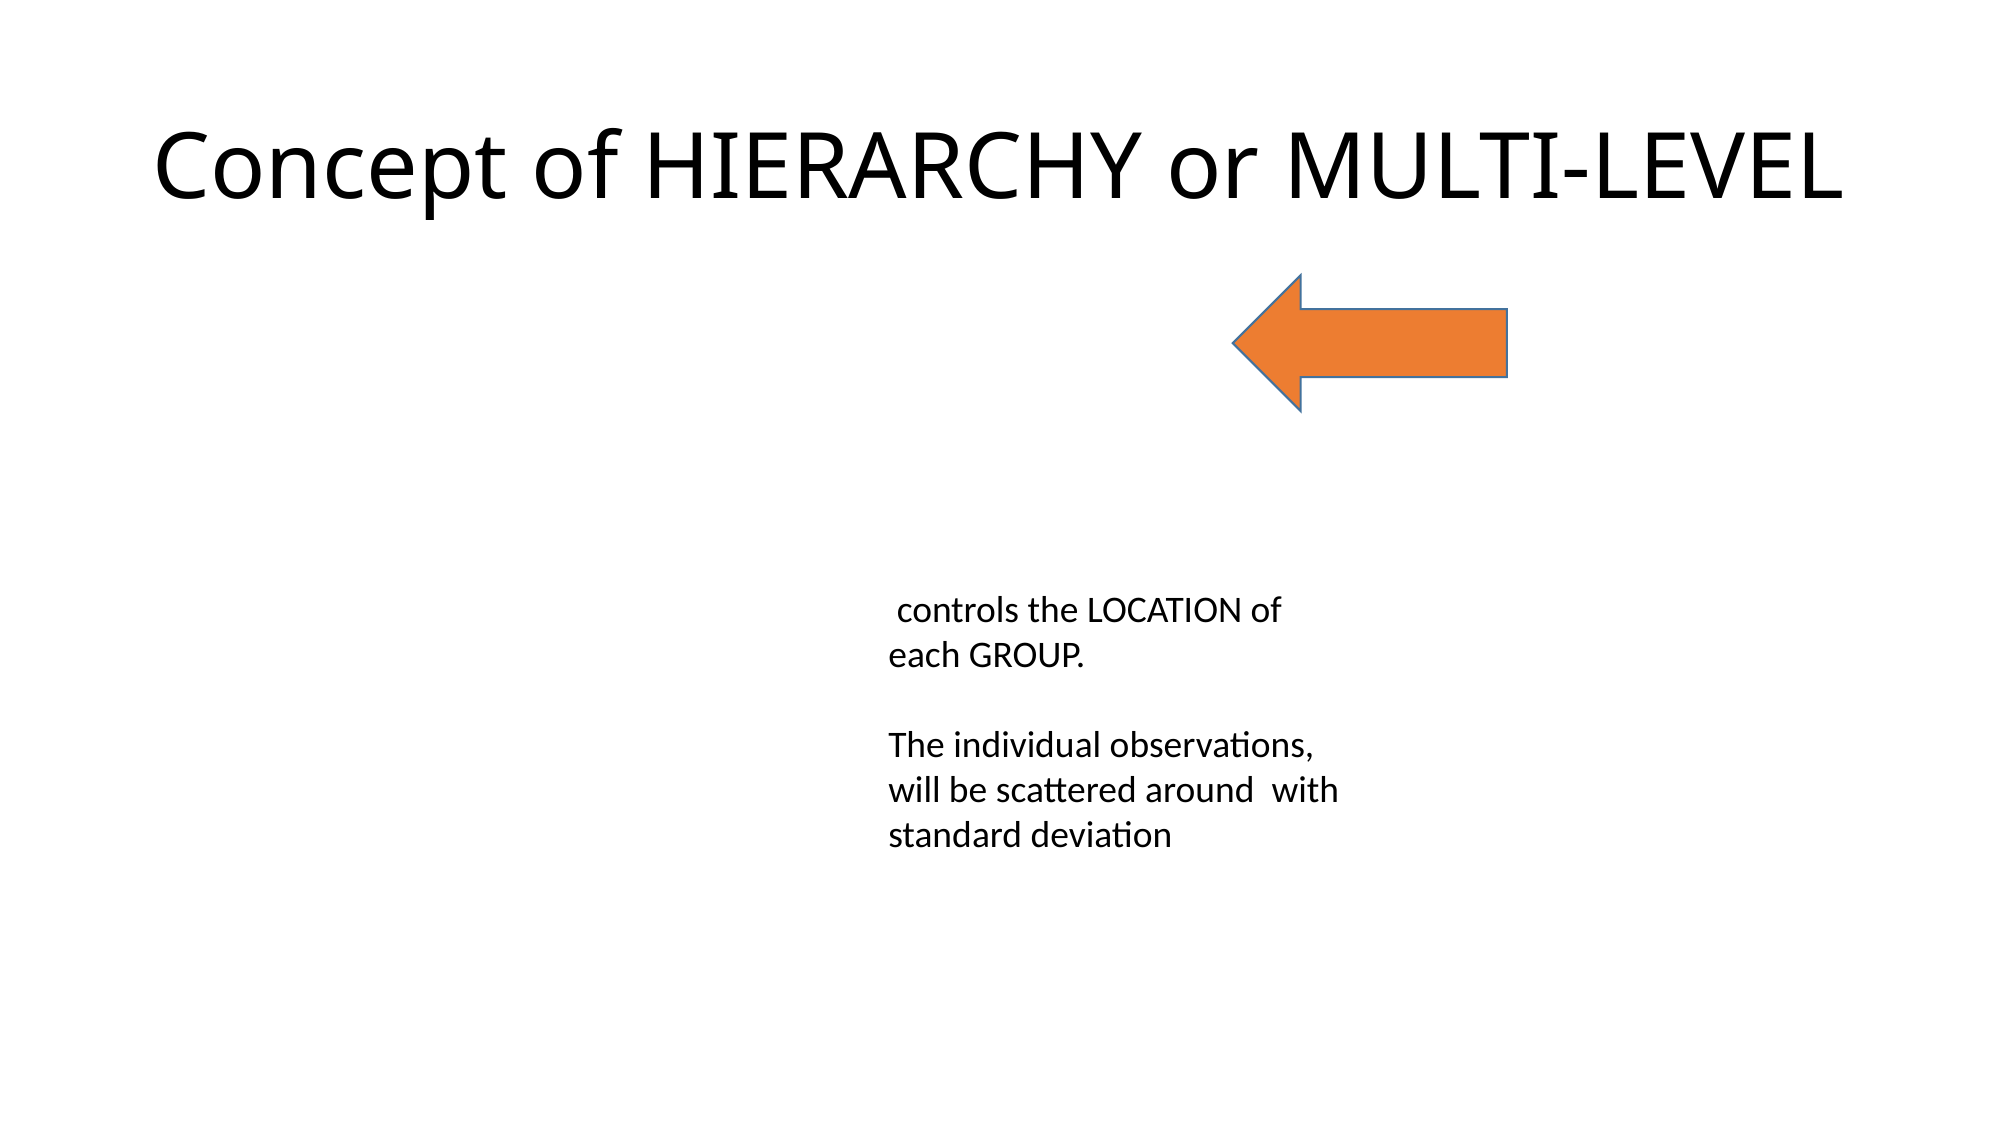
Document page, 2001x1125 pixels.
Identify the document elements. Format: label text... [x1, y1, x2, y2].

text_box [1231, 272, 1508, 414]
title Concept of HIERARCHY or MULTI-LEVEL [137, 59, 1863, 278]
